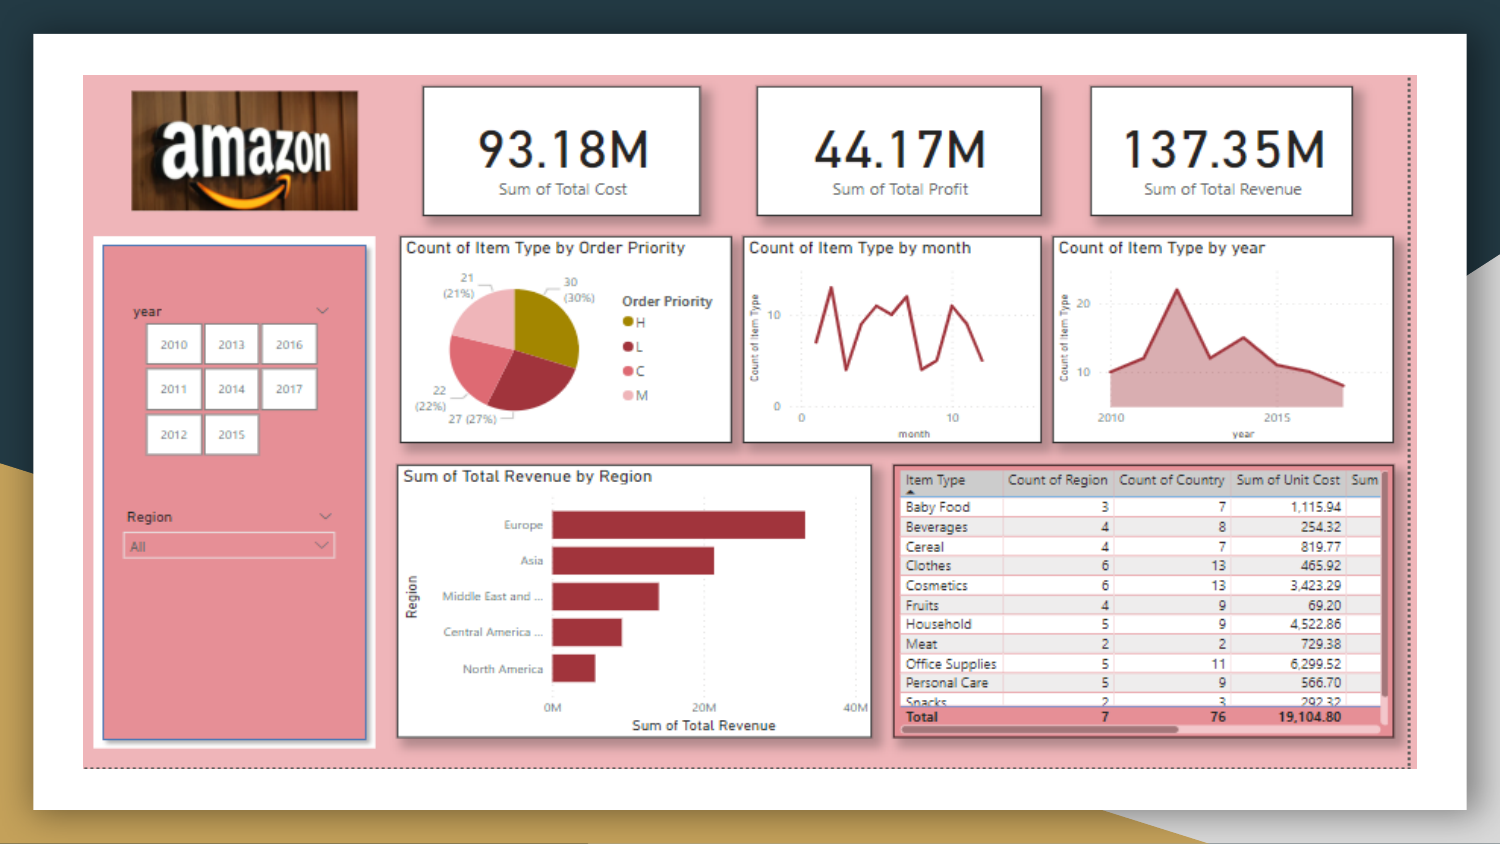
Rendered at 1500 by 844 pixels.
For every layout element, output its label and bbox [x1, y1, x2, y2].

picture [83, 75, 1417, 769]
